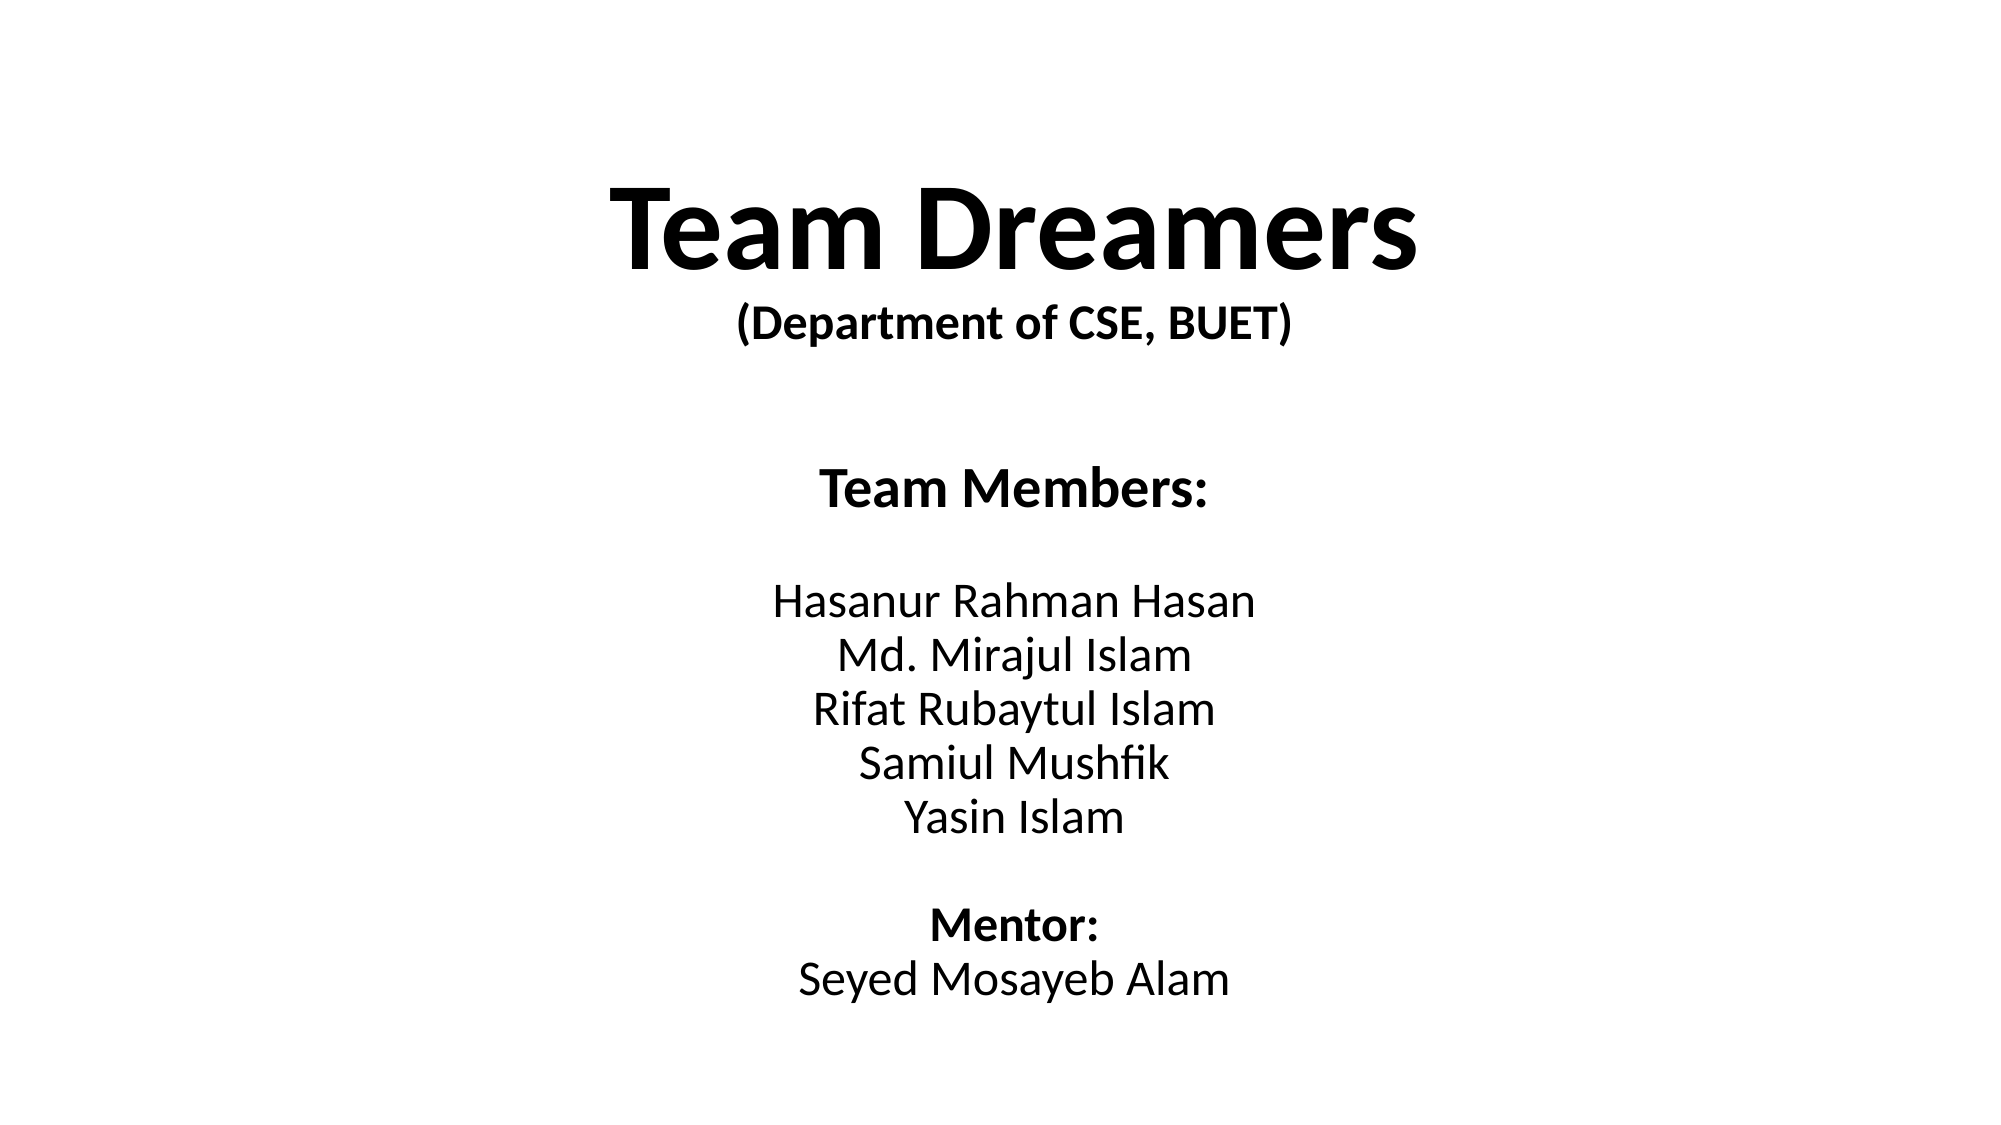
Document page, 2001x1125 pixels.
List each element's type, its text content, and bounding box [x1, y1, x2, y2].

subtitle Team Members: Hasanur Rahman Hasan Md. Mirajul Islam Rifat Rubaytul Islam Samiul Mushfik Yasin Islam Mentor: Seyed Mosayeb Alam [249, 450, 1780, 1064]
title Team Dreamers (Department of CSE, BUET) [249, 62, 1780, 358]
